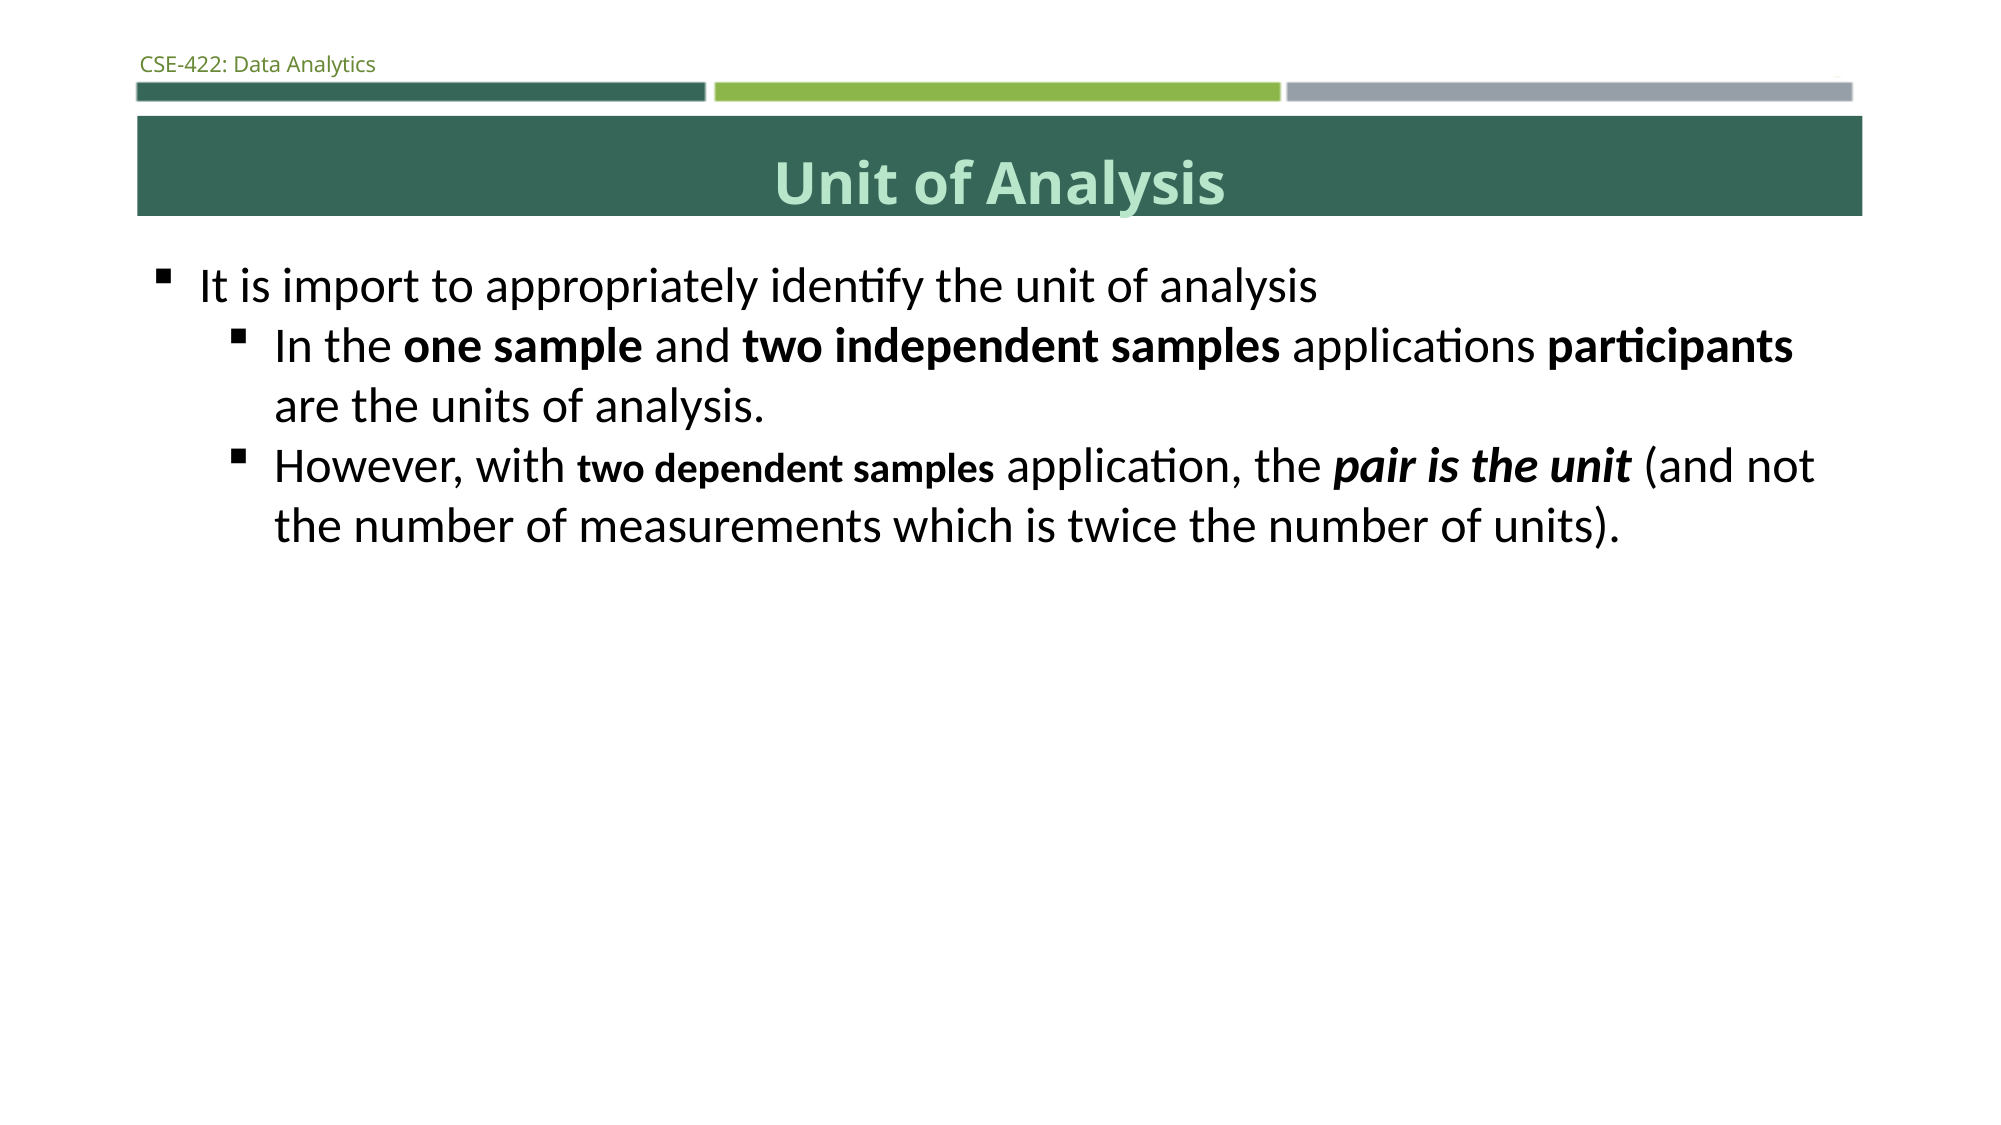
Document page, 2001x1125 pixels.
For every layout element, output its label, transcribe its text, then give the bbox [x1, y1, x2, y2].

text_box CSE-422: Data Analytics [137, 48, 824, 76]
picture [122, 76, 1863, 109]
text_box Unit of Analysis [137, 115, 1863, 216]
text_box It is import to appropriately identify the unit of analysis In the one sample and two independent samples applications participants are the units of analysis. However, with two dependent samples application, the pair is the unit (and not the number of measurements which is twice the number of units). [137, 245, 1863, 605]
